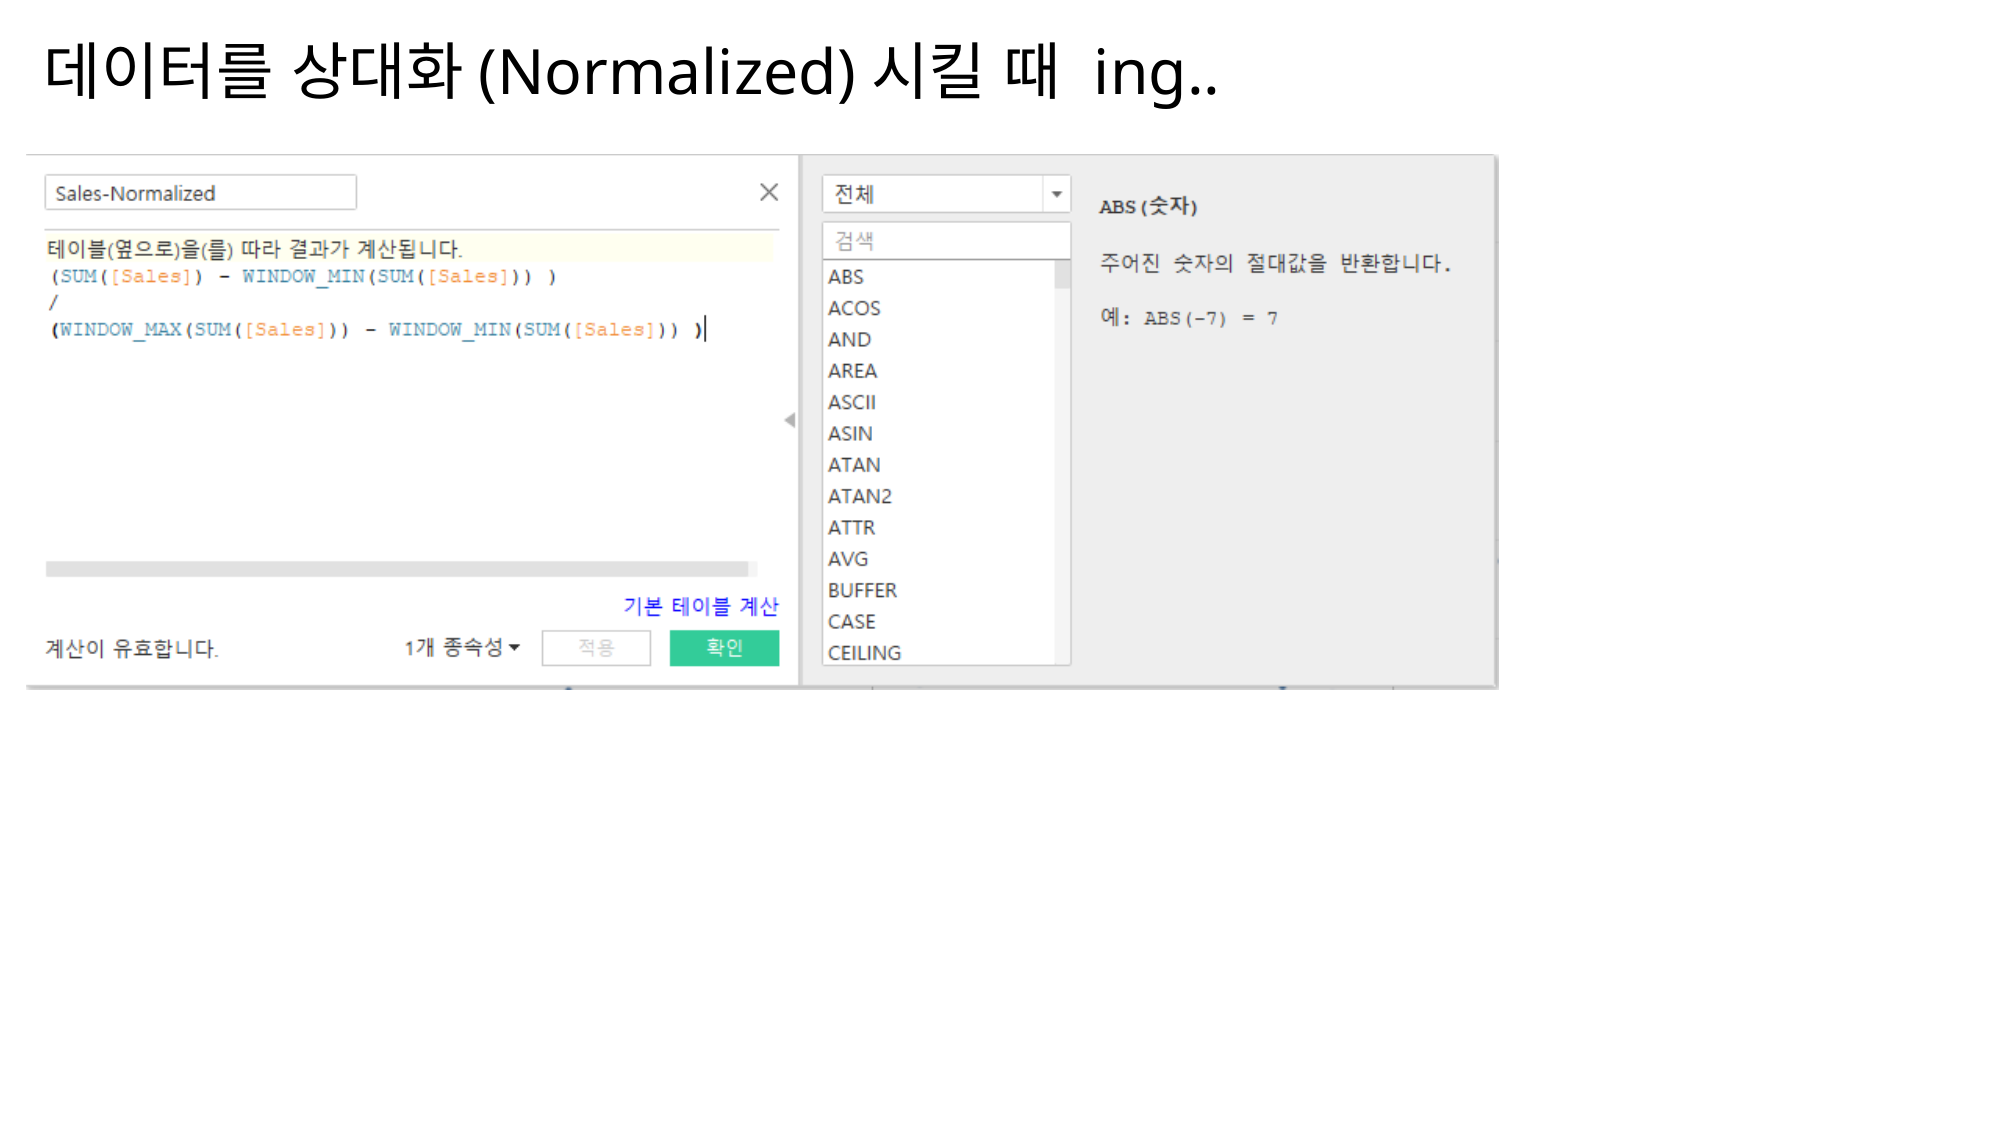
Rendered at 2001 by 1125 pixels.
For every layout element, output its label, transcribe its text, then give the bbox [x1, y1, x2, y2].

picture [26, 154, 1499, 690]
text_box 데이터를 상대화(Normalized)시킬 때 ing.. [29, 24, 1236, 115]
